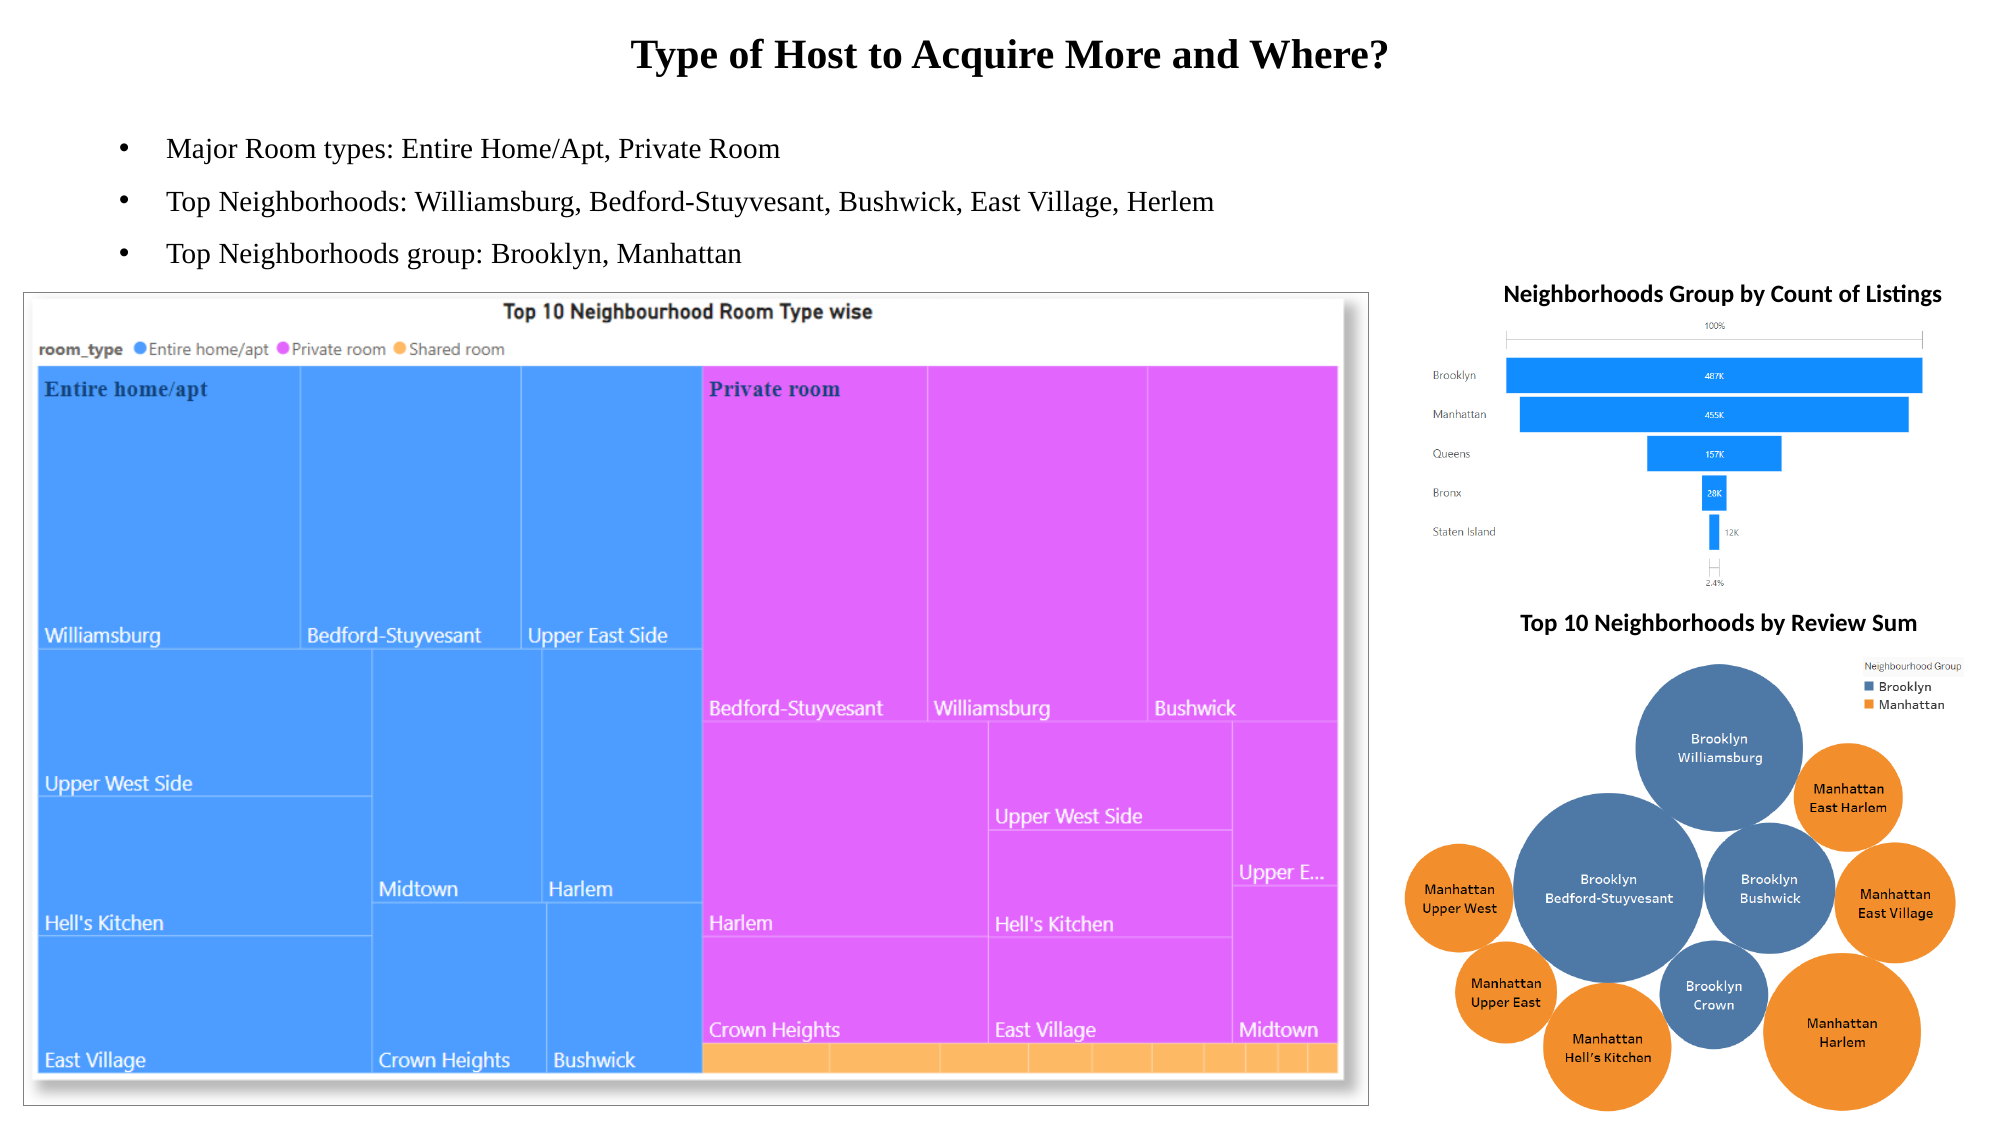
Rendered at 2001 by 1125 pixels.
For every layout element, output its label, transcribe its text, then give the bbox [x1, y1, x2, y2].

text_box Type of Host to Acquire More and Where? [615, 19, 1406, 85]
picture [23, 292, 1369, 1106]
text_box Neighborhoods Group by Count of Listings [1488, 269, 1959, 315]
text_box Major Room types: Entire Home/Apt, Private Room Top Neighborhoods: Williamsburg, Bedford-Stuyvesant, Bushwick, East Village, Herlem Top Neighborhoods group: Brooklyn, Manhattan [104, 104, 1231, 277]
text_box Top 10 Neighborhoods by Review Sum [1505, 603, 1934, 645]
picture [1424, 313, 1948, 603]
picture [1371, 651, 2000, 1116]
